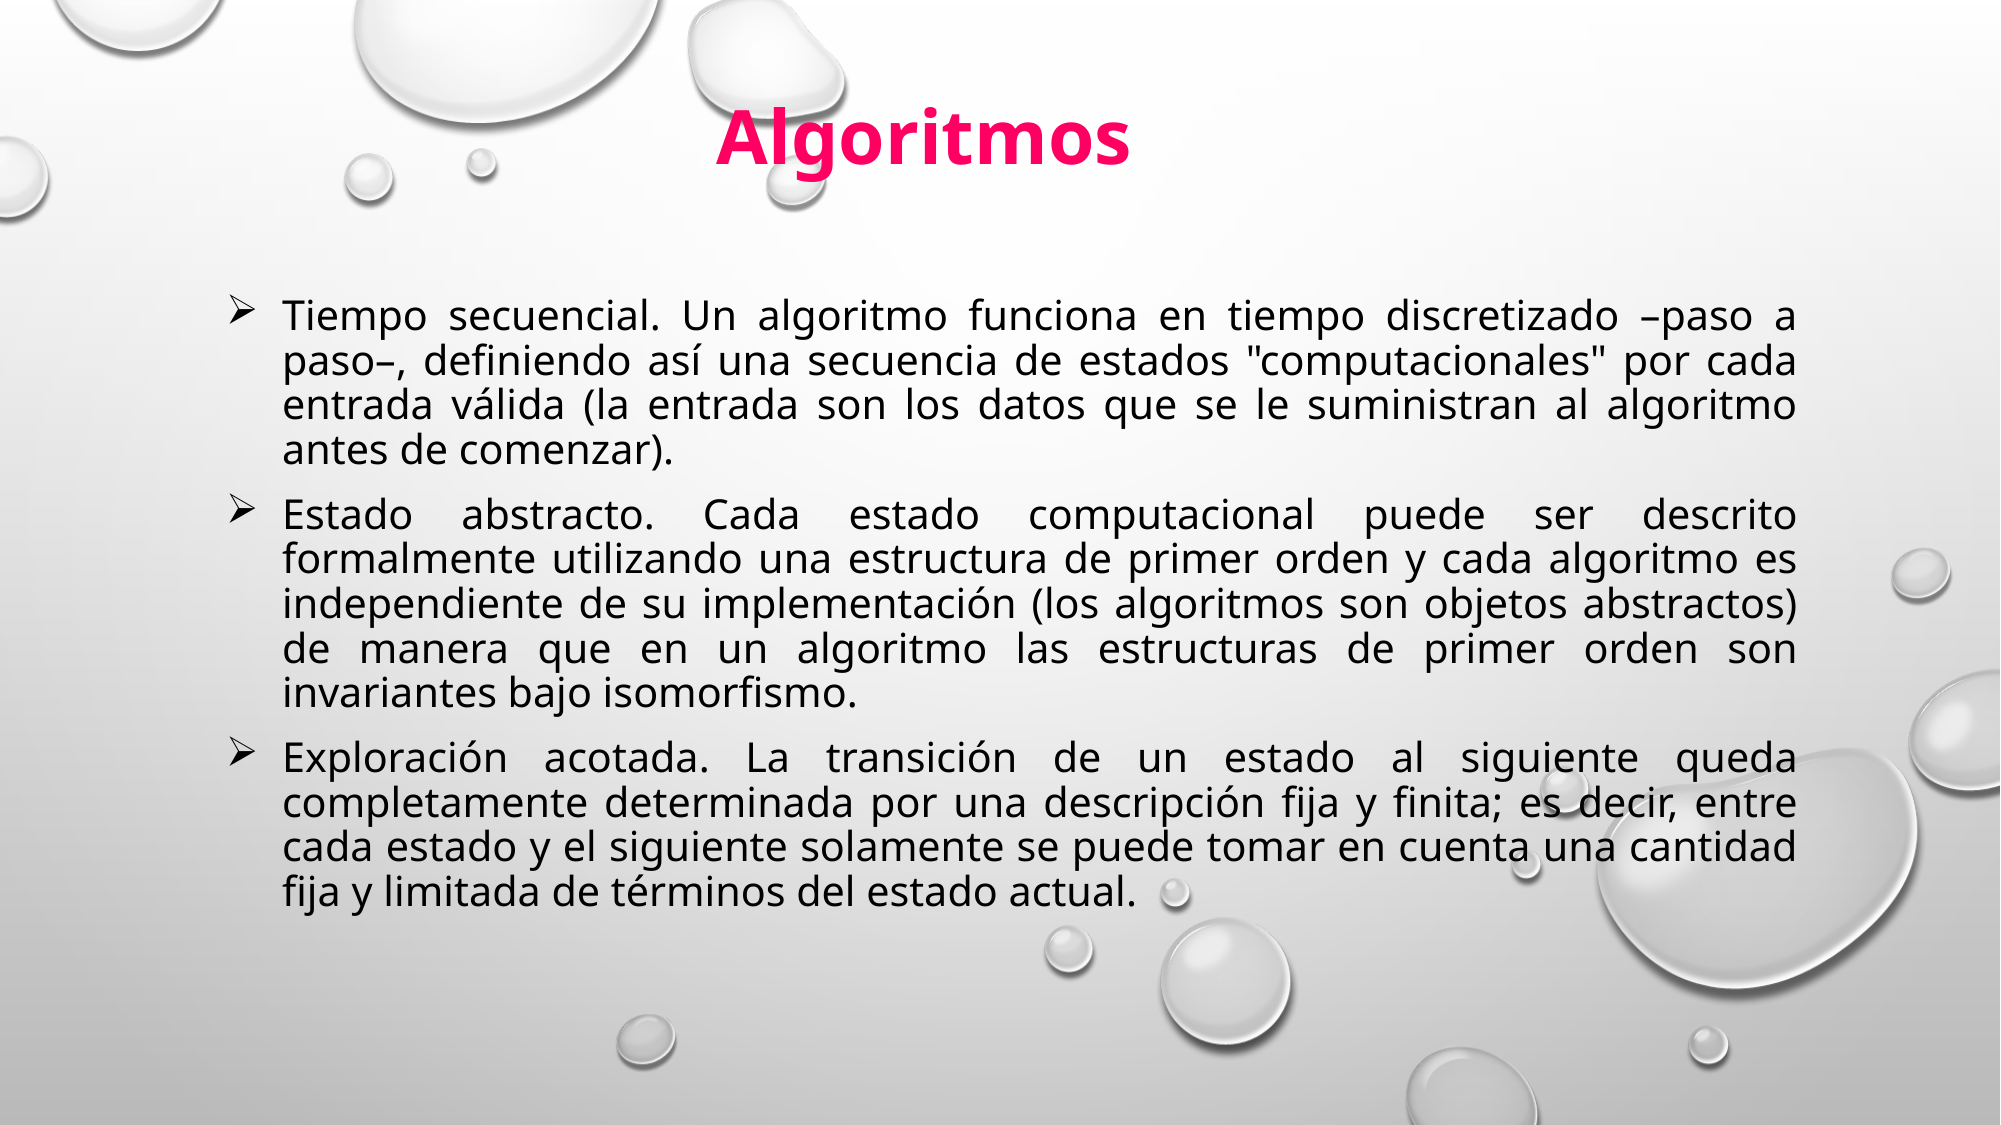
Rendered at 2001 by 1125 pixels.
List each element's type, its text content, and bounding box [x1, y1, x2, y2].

picture [0, 0, 2000, 1125]
text_box Tiempo secuencial. Un algoritmo funciona en tiempo discretizado –paso a paso–, definiendo así una secuencia de estados "computacionales" por cada entrada válida (la entrada son los datos que se le suministran al algoritmo antes de comenzar). Estado abstracto. Cada estado computacional puede ser descrito formalmente utilizando una estructura de primer orden y cada algoritmo es independiente de su implementación (los algoritmos son objetos abstractos) de manera que en un algoritmo las estructuras de primer orden son invariantes bajo isomorfismo. Exploración acotada. La transición de un estado al siguiente queda completamente determinada por una descripción fija y finita; es decir, entre cada estado y el siguiente solamente se puede tomar en cuenta una cantidad fija y limitada de términos del estado actual. [211, 287, 1813, 925]
text_box Algoritmos [359, 82, 1490, 188]
